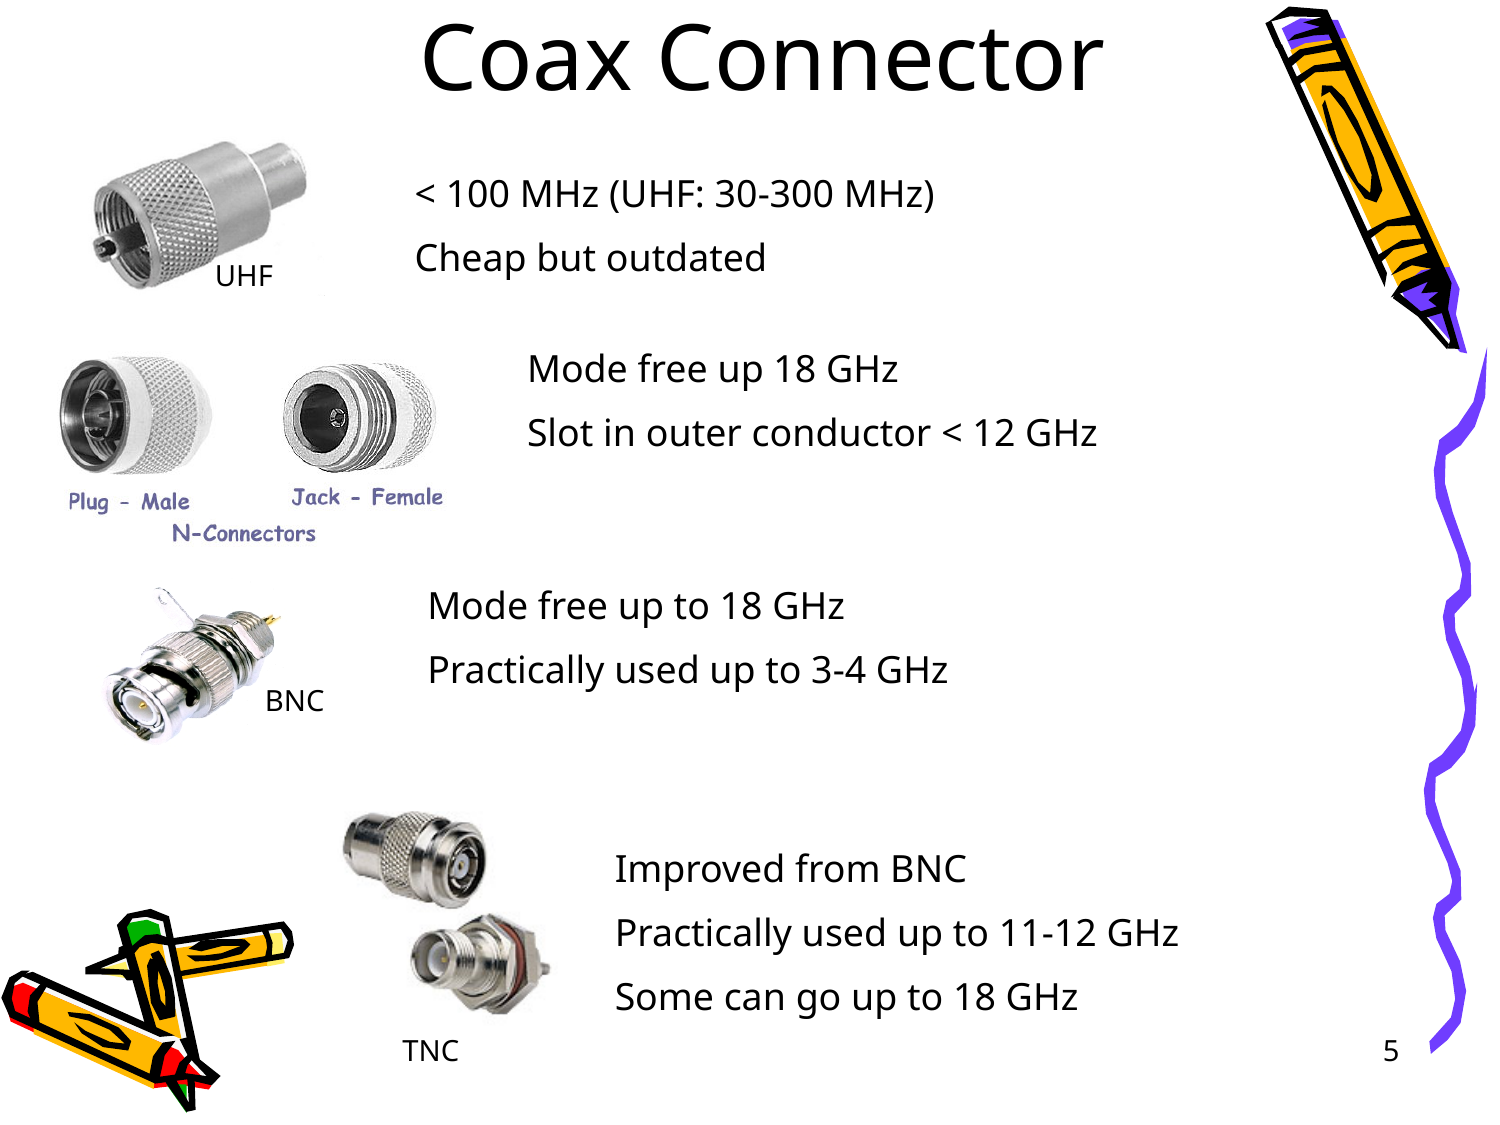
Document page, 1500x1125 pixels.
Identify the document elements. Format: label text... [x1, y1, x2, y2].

picture [49, 349, 451, 547]
text_box TNC [387, 1035, 499, 1075]
text_box BNC [291, 674, 361, 725]
picture [87, 124, 326, 296]
text_box Mode free up to 18 GHz Practically used up to 3-4 GHz [412, 574, 1038, 699]
text_box < 100 MHz (UHF: 30-300 MHz) Cheap but outdated [399, 162, 1026, 286]
text_box Mode free up 18 GHz Slot in outer conductor < 12 GHz [512, 337, 1275, 525]
slide_number 5 [1101, 1024, 1415, 1101]
text_box Improved from BNC Practically used up to 11-12 GHz Some can go up to 18 GHz [600, 837, 1325, 1025]
title Coax Connector [87, 0, 1438, 108]
picture [337, 799, 561, 1027]
picture [87, 574, 288, 765]
